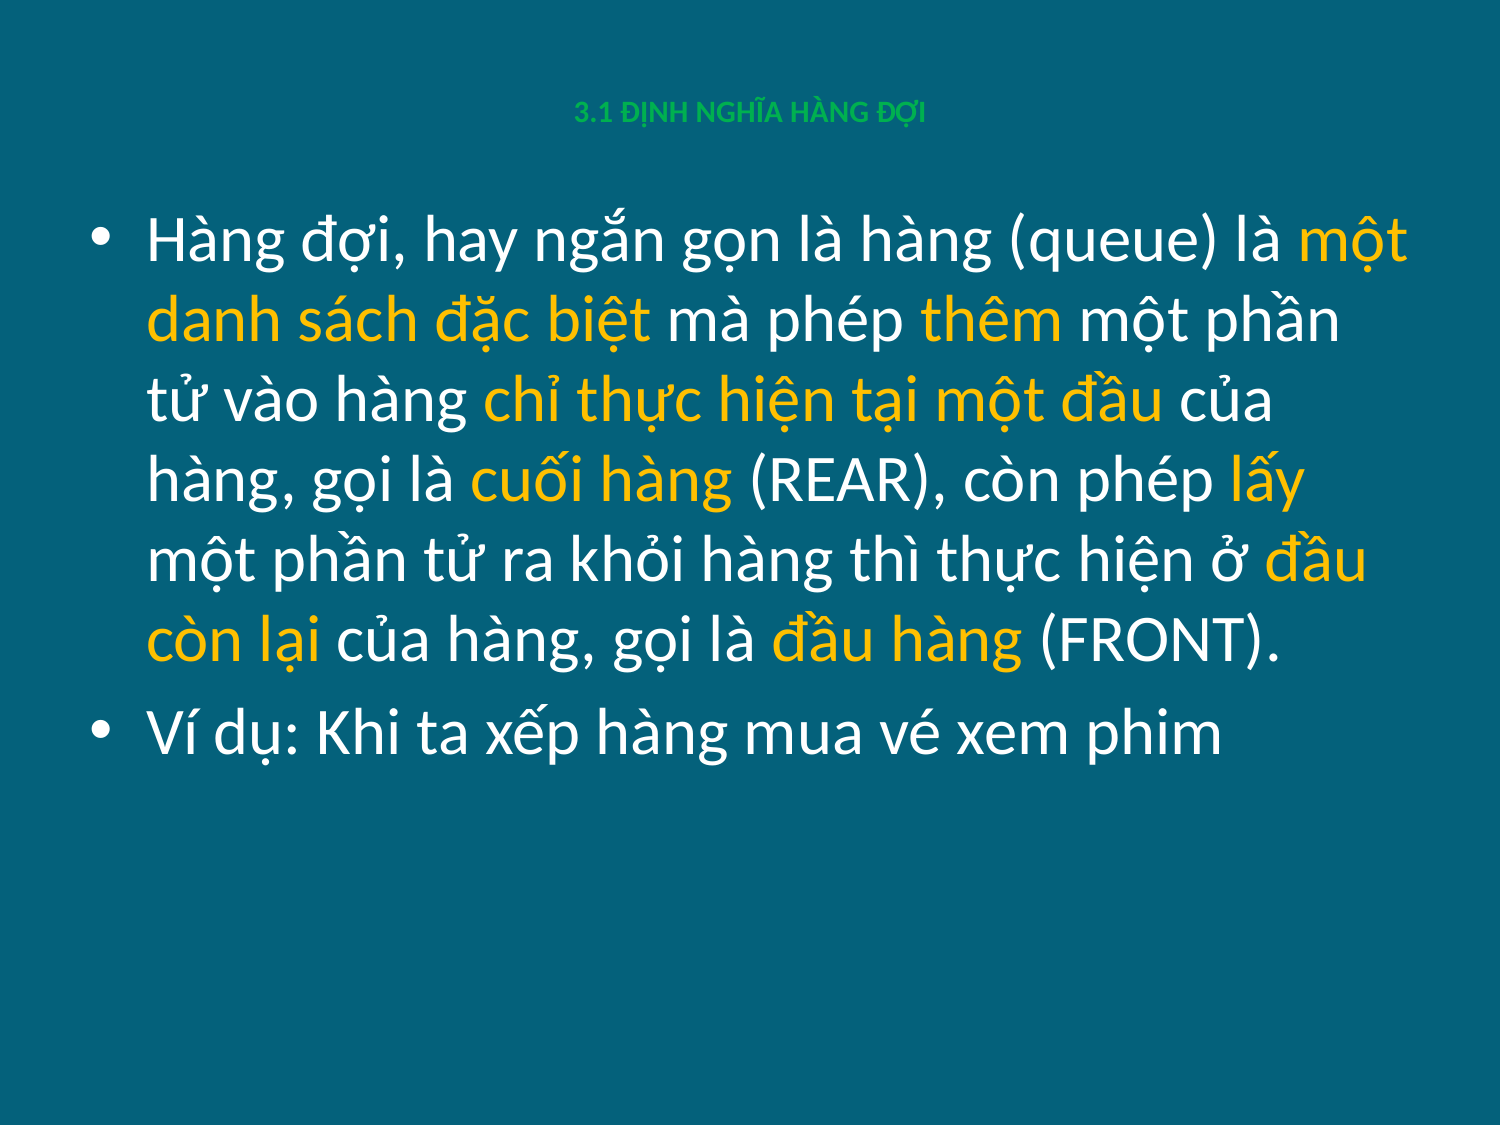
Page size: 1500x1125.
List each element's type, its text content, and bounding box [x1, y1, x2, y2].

list Hàng đợi, hay ngắn gọn là hàng (queue) là một danh sách đặc biệt mà phép thêm một phần tử vào hàng chỉ thực hiện tại một đầu của hàng, gọi là cuối hàng (REAR), còn phép lấy một phần tử ra khỏi hàng thì thực hiện ở đầu còn lại của hàng, gọi là đầu hàng (FRONT). Ví dụ: Khi ta xếp hàng mua vé xem phim [75, 187, 1425, 1088]
title 3.1 ĐỊNH NGHĨA HÀNG ĐỢI [75, 45, 1425, 175]
